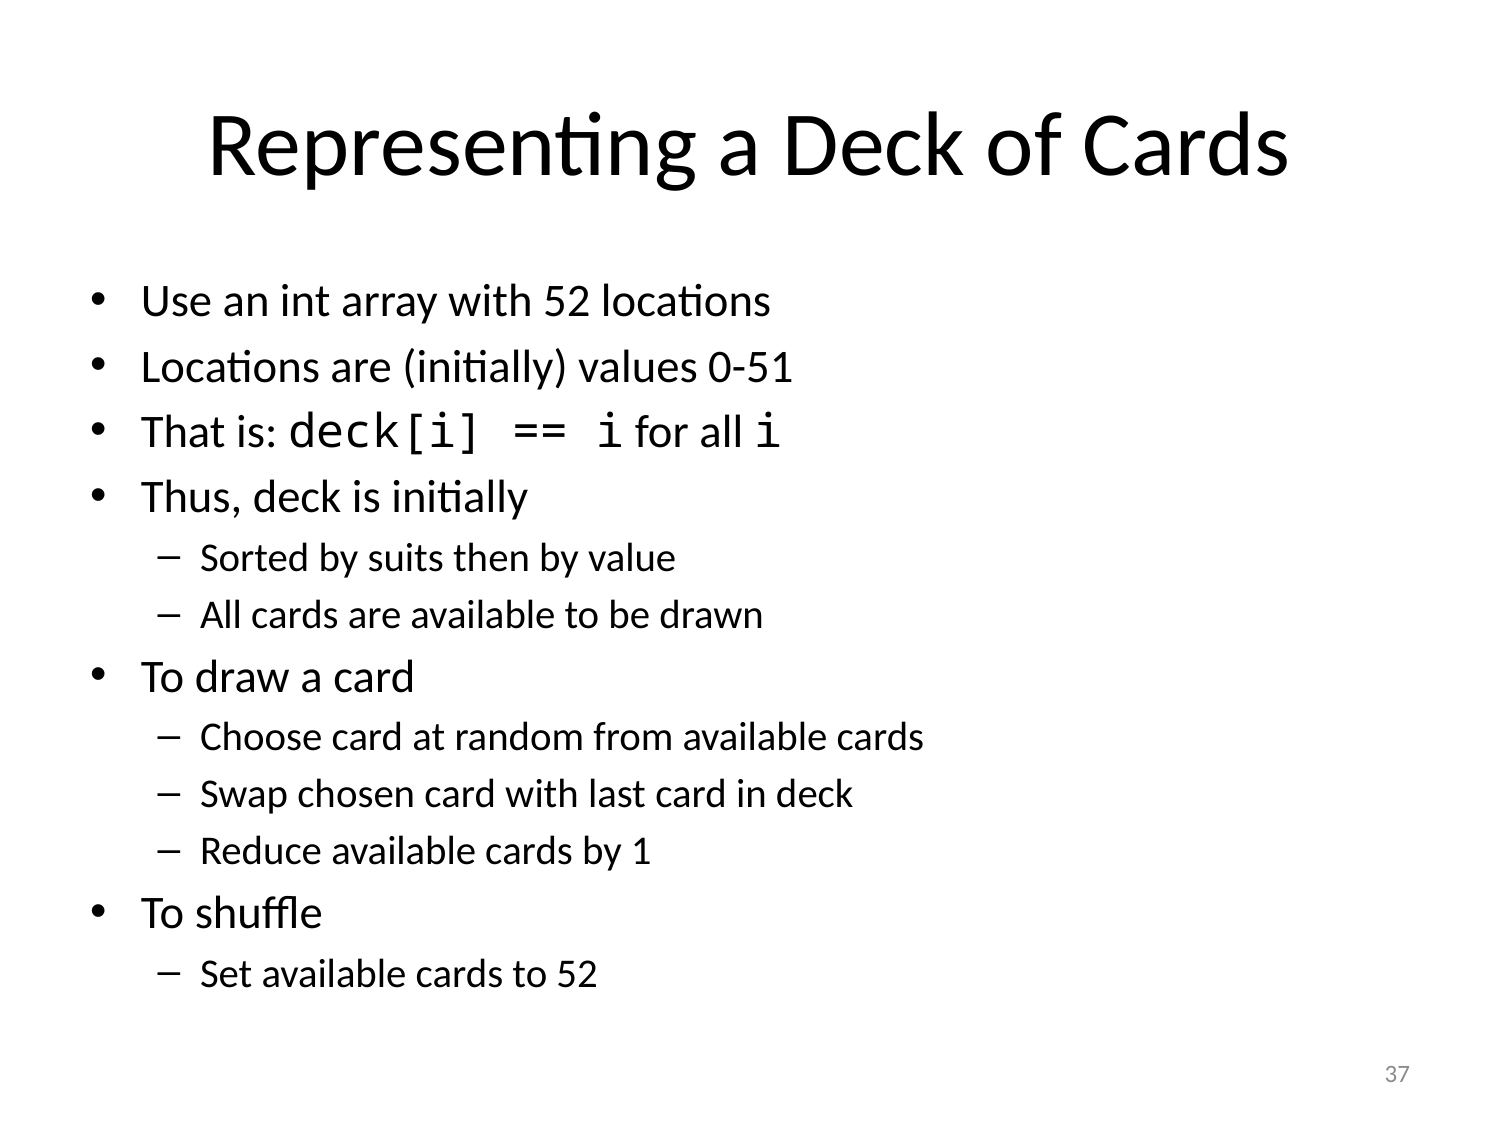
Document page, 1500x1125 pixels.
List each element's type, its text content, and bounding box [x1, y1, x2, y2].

title Representing a Deck of Cards [75, 45, 1425, 233]
list Use an int array with 52 locations Locations are (initially) values 0-51 That is: deck[i] == i for all i Thus, deck is initially Sorted by suits then by value All cards are available to be drawn To draw a card Choose card at random from available cards Swap chosen card with last card in deck Reduce available cards by 1 To shuffle Set available cards to 52 [75, 262, 1425, 1005]
slide_number 37 [1074, 1042, 1425, 1103]
